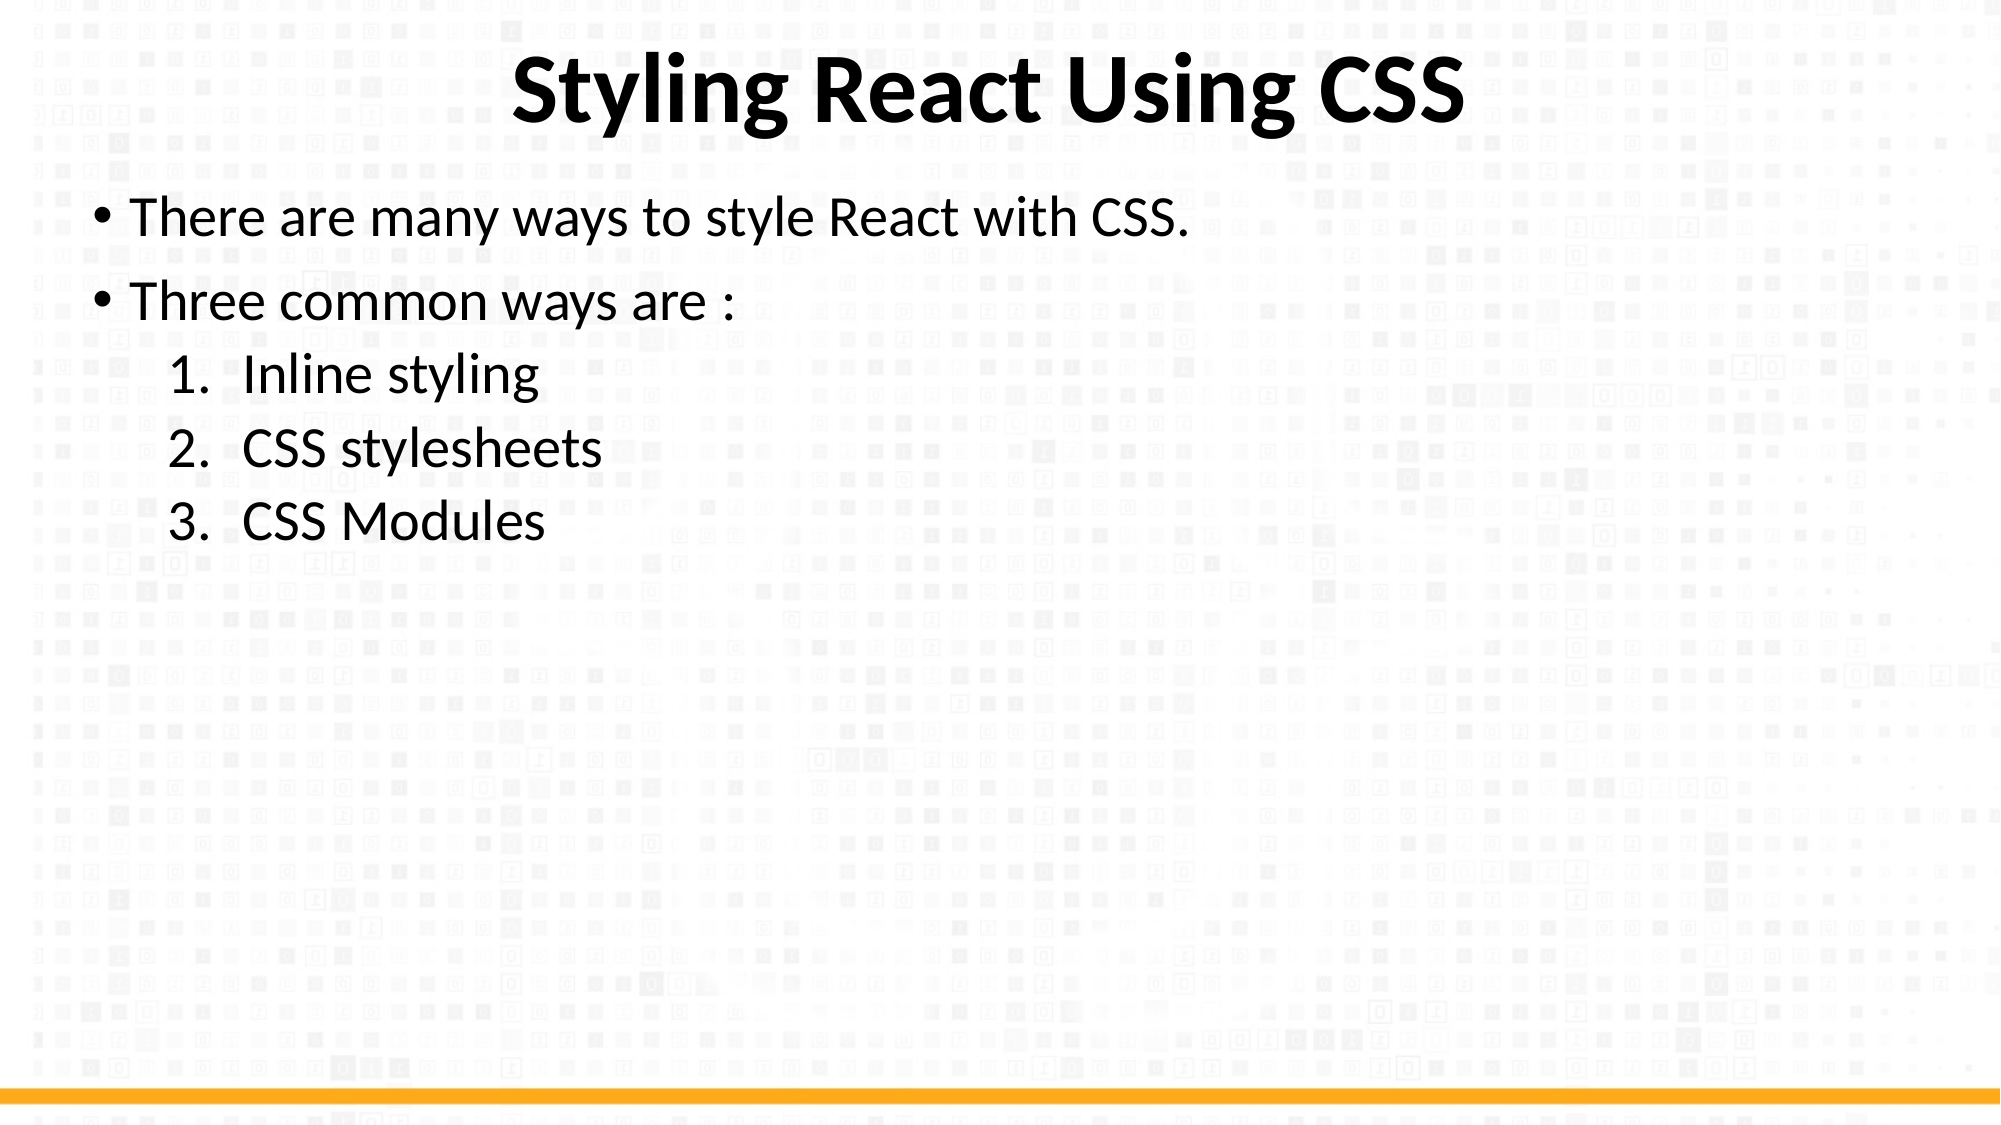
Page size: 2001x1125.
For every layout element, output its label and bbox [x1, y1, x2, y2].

list [0, 0, 2000, 1125]
